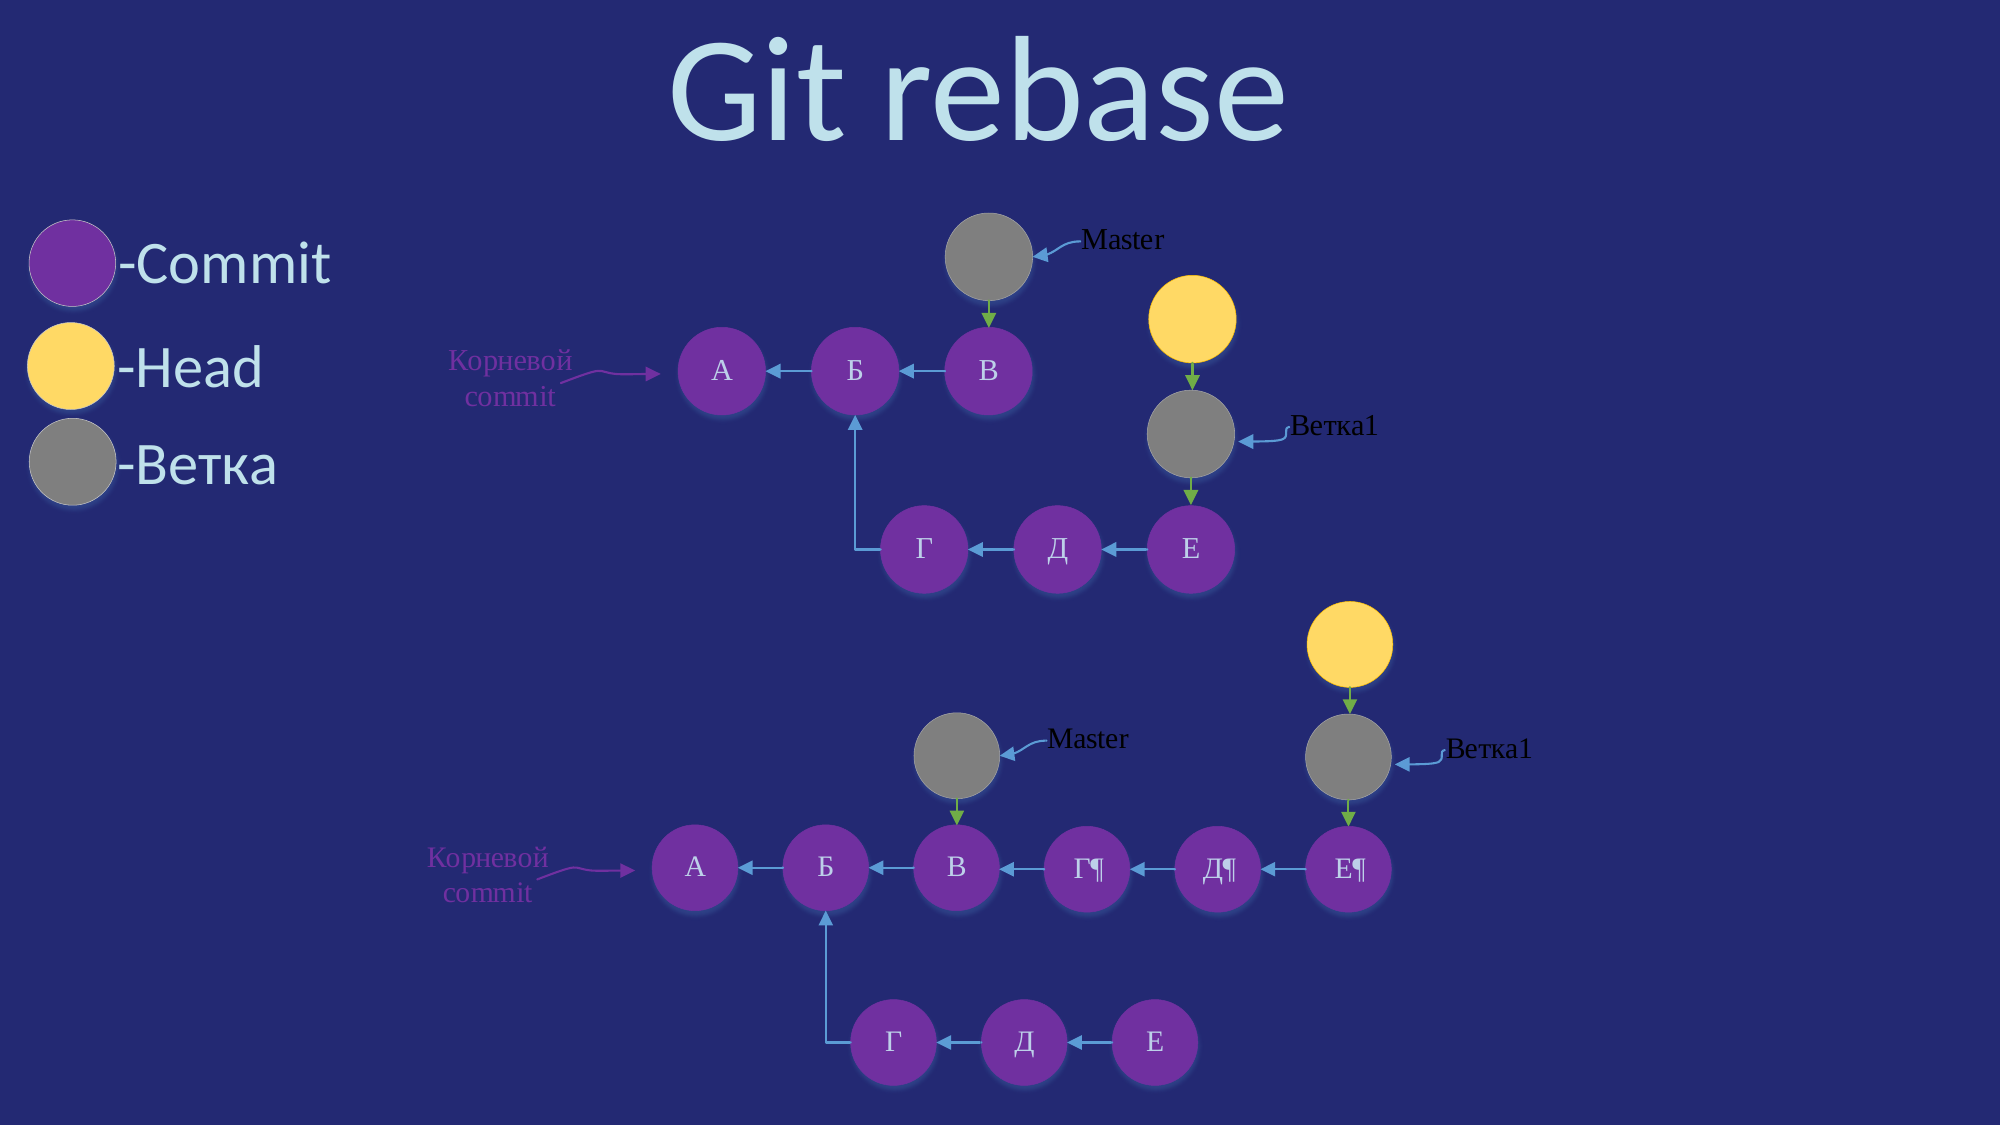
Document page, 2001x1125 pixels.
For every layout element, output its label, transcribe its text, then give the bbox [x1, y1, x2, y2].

title Git rebase [254, 0, 1703, 178]
picture [408, 207, 1549, 1098]
text_box -Commit [76, 208, 374, 304]
text_box -Ветка [129, 409, 347, 505]
text_box -Head [129, 311, 340, 407]
picture [18, 214, 126, 518]
